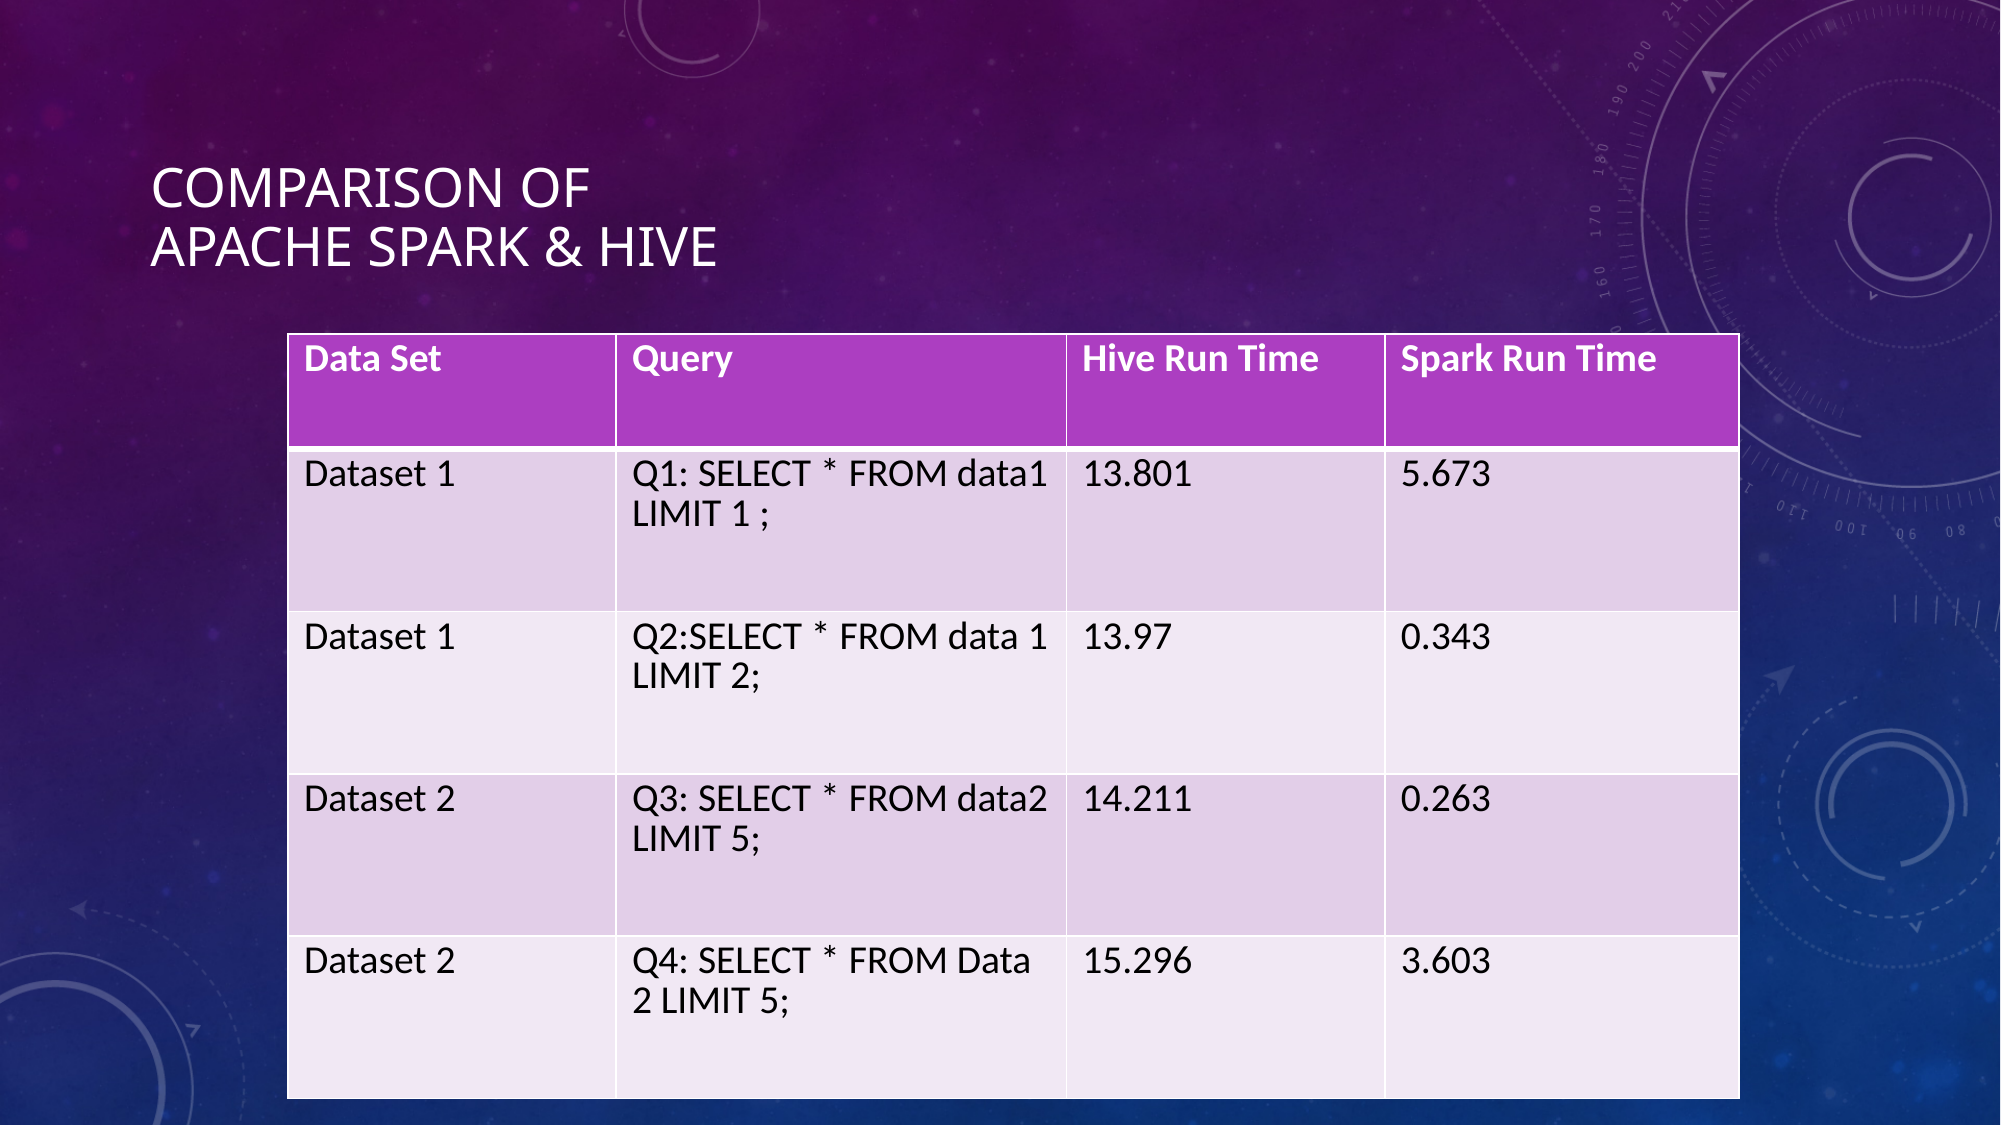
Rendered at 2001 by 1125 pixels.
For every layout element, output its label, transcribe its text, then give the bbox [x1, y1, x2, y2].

table_cell Dataset 2 [289, 937, 615, 1098]
table_cell 14.211 [1067, 775, 1384, 935]
table_cell 5.673 [1386, 452, 1738, 611]
table_header Data Set [289, 335, 615, 446]
table_cell Dataset 2 [289, 775, 615, 935]
table_cell Q2:SELECT * FROM data 1 LIMIT 2; [617, 612, 1066, 773]
table_header Query [617, 335, 1066, 446]
table_cell 15.296 [1067, 937, 1384, 1098]
table_header Hive Run Time [1067, 335, 1384, 446]
table_cell 13.801 [1067, 452, 1384, 611]
title COMparison of Apache Spark & Hive [135, 132, 789, 371]
table_cell 0.263 [1386, 775, 1738, 935]
table_cell Dataset 1 [289, 612, 615, 773]
picture [0, 0, 2001, 1125]
table_cell Dataset 1 [289, 452, 615, 611]
table_cell Q3: SELECT * FROM data2 LIMIT 5; [617, 775, 1066, 935]
table_cell Q1: SELECT * FROM data1 LIMIT 1 ; [617, 452, 1066, 611]
table_cell 3.603 [1386, 937, 1738, 1098]
table_cell 0.343 [1386, 612, 1738, 773]
table_cell 13.97 [1067, 612, 1384, 773]
table_header Spark Run Time [1386, 335, 1738, 446]
table_cell Q4: SELECT * FROM Data 2 LIMIT 5; [617, 937, 1066, 1098]
